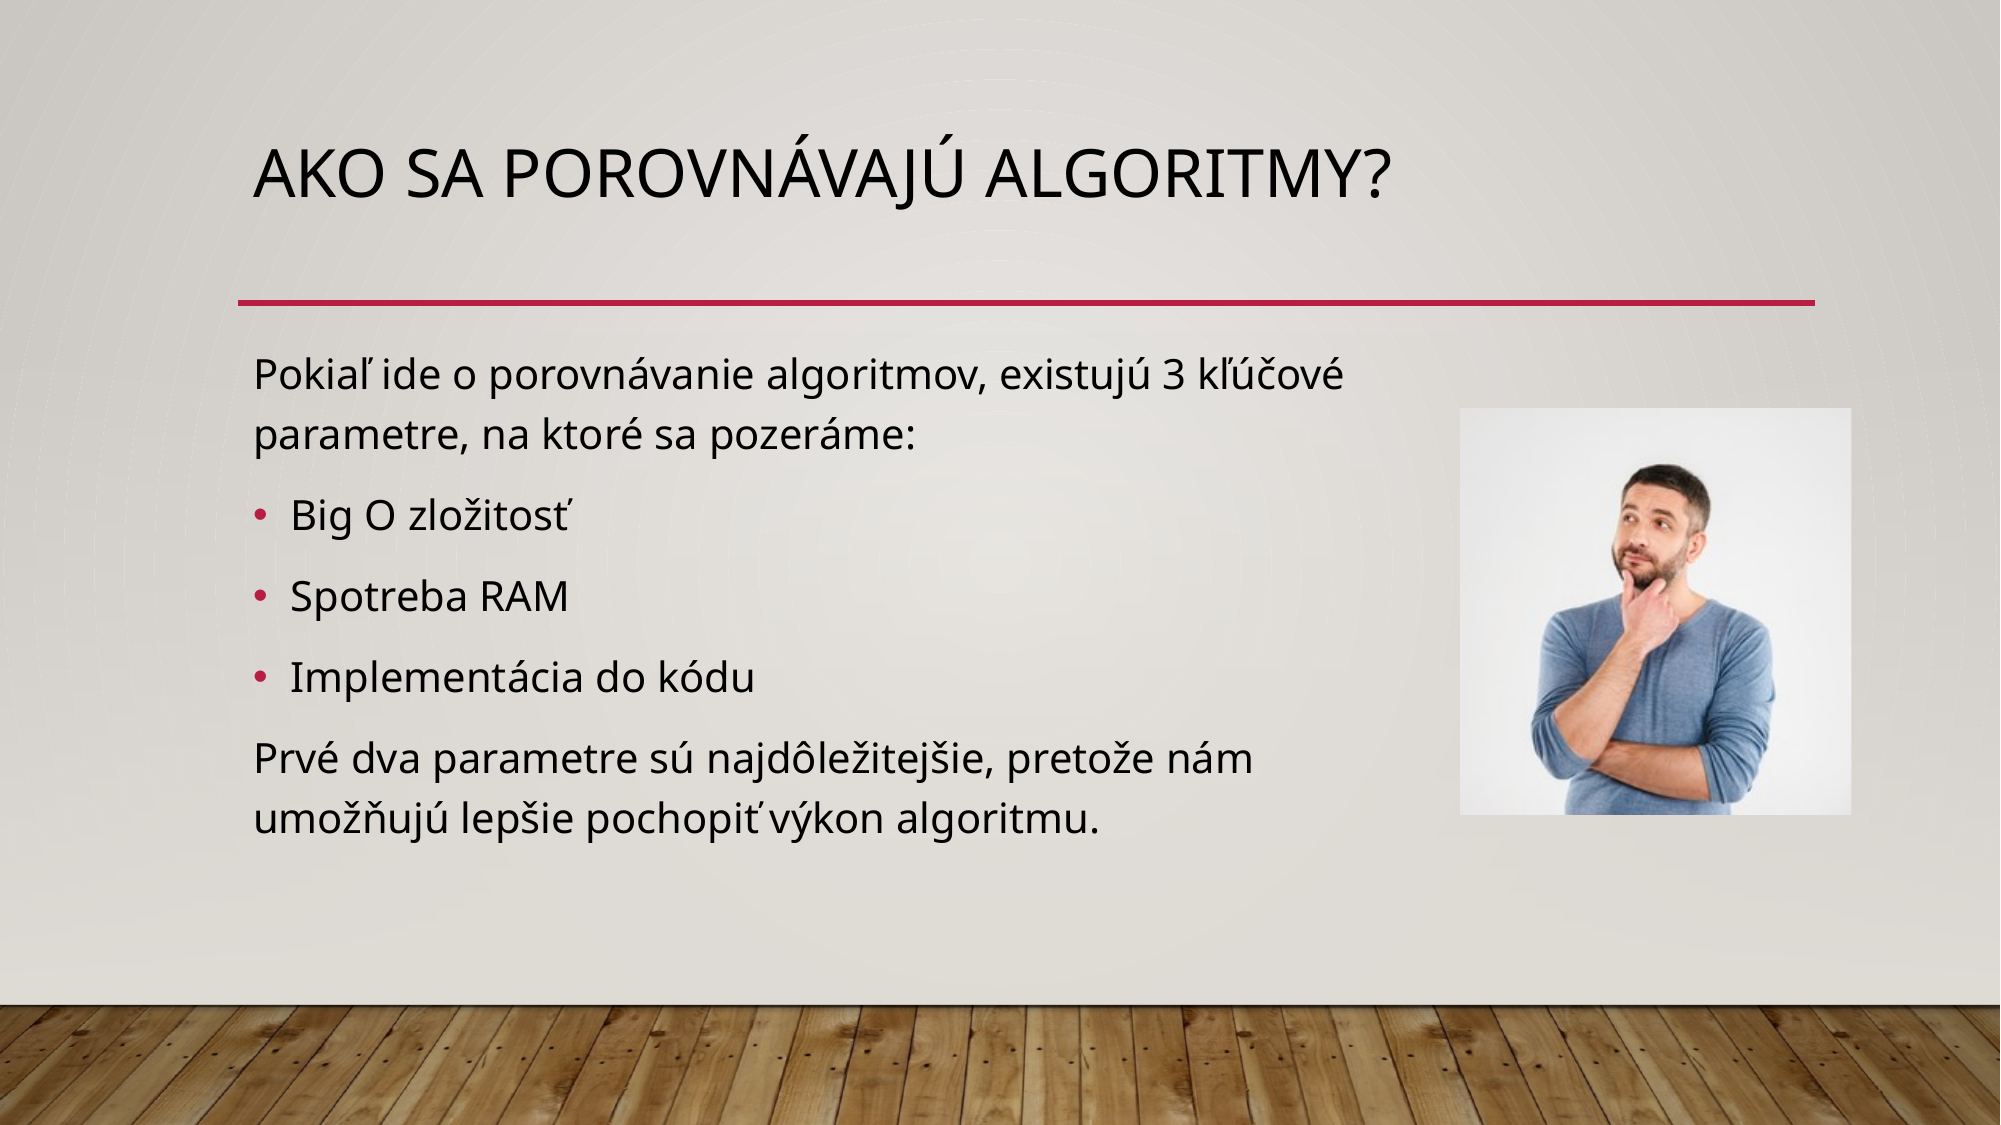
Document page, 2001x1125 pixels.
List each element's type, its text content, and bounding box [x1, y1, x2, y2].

picture [0, 1005, 2000, 1125]
list Pokiaľ ide o porovnávanie algoritmov, existujú 3 kľúčové parametre, na ktoré sa pozeráme: Big O zložitosť Spotreba RAM Implementácia do kódu Prvé dva parametre sú najdôležitejšie, pretože nám umožňujú lepšie pochopiť výkon algoritmu. [238, 330, 1406, 897]
title Ako sa porovnávajú algoritmy? [238, 131, 1814, 305]
picture [1459, 408, 1852, 815]
